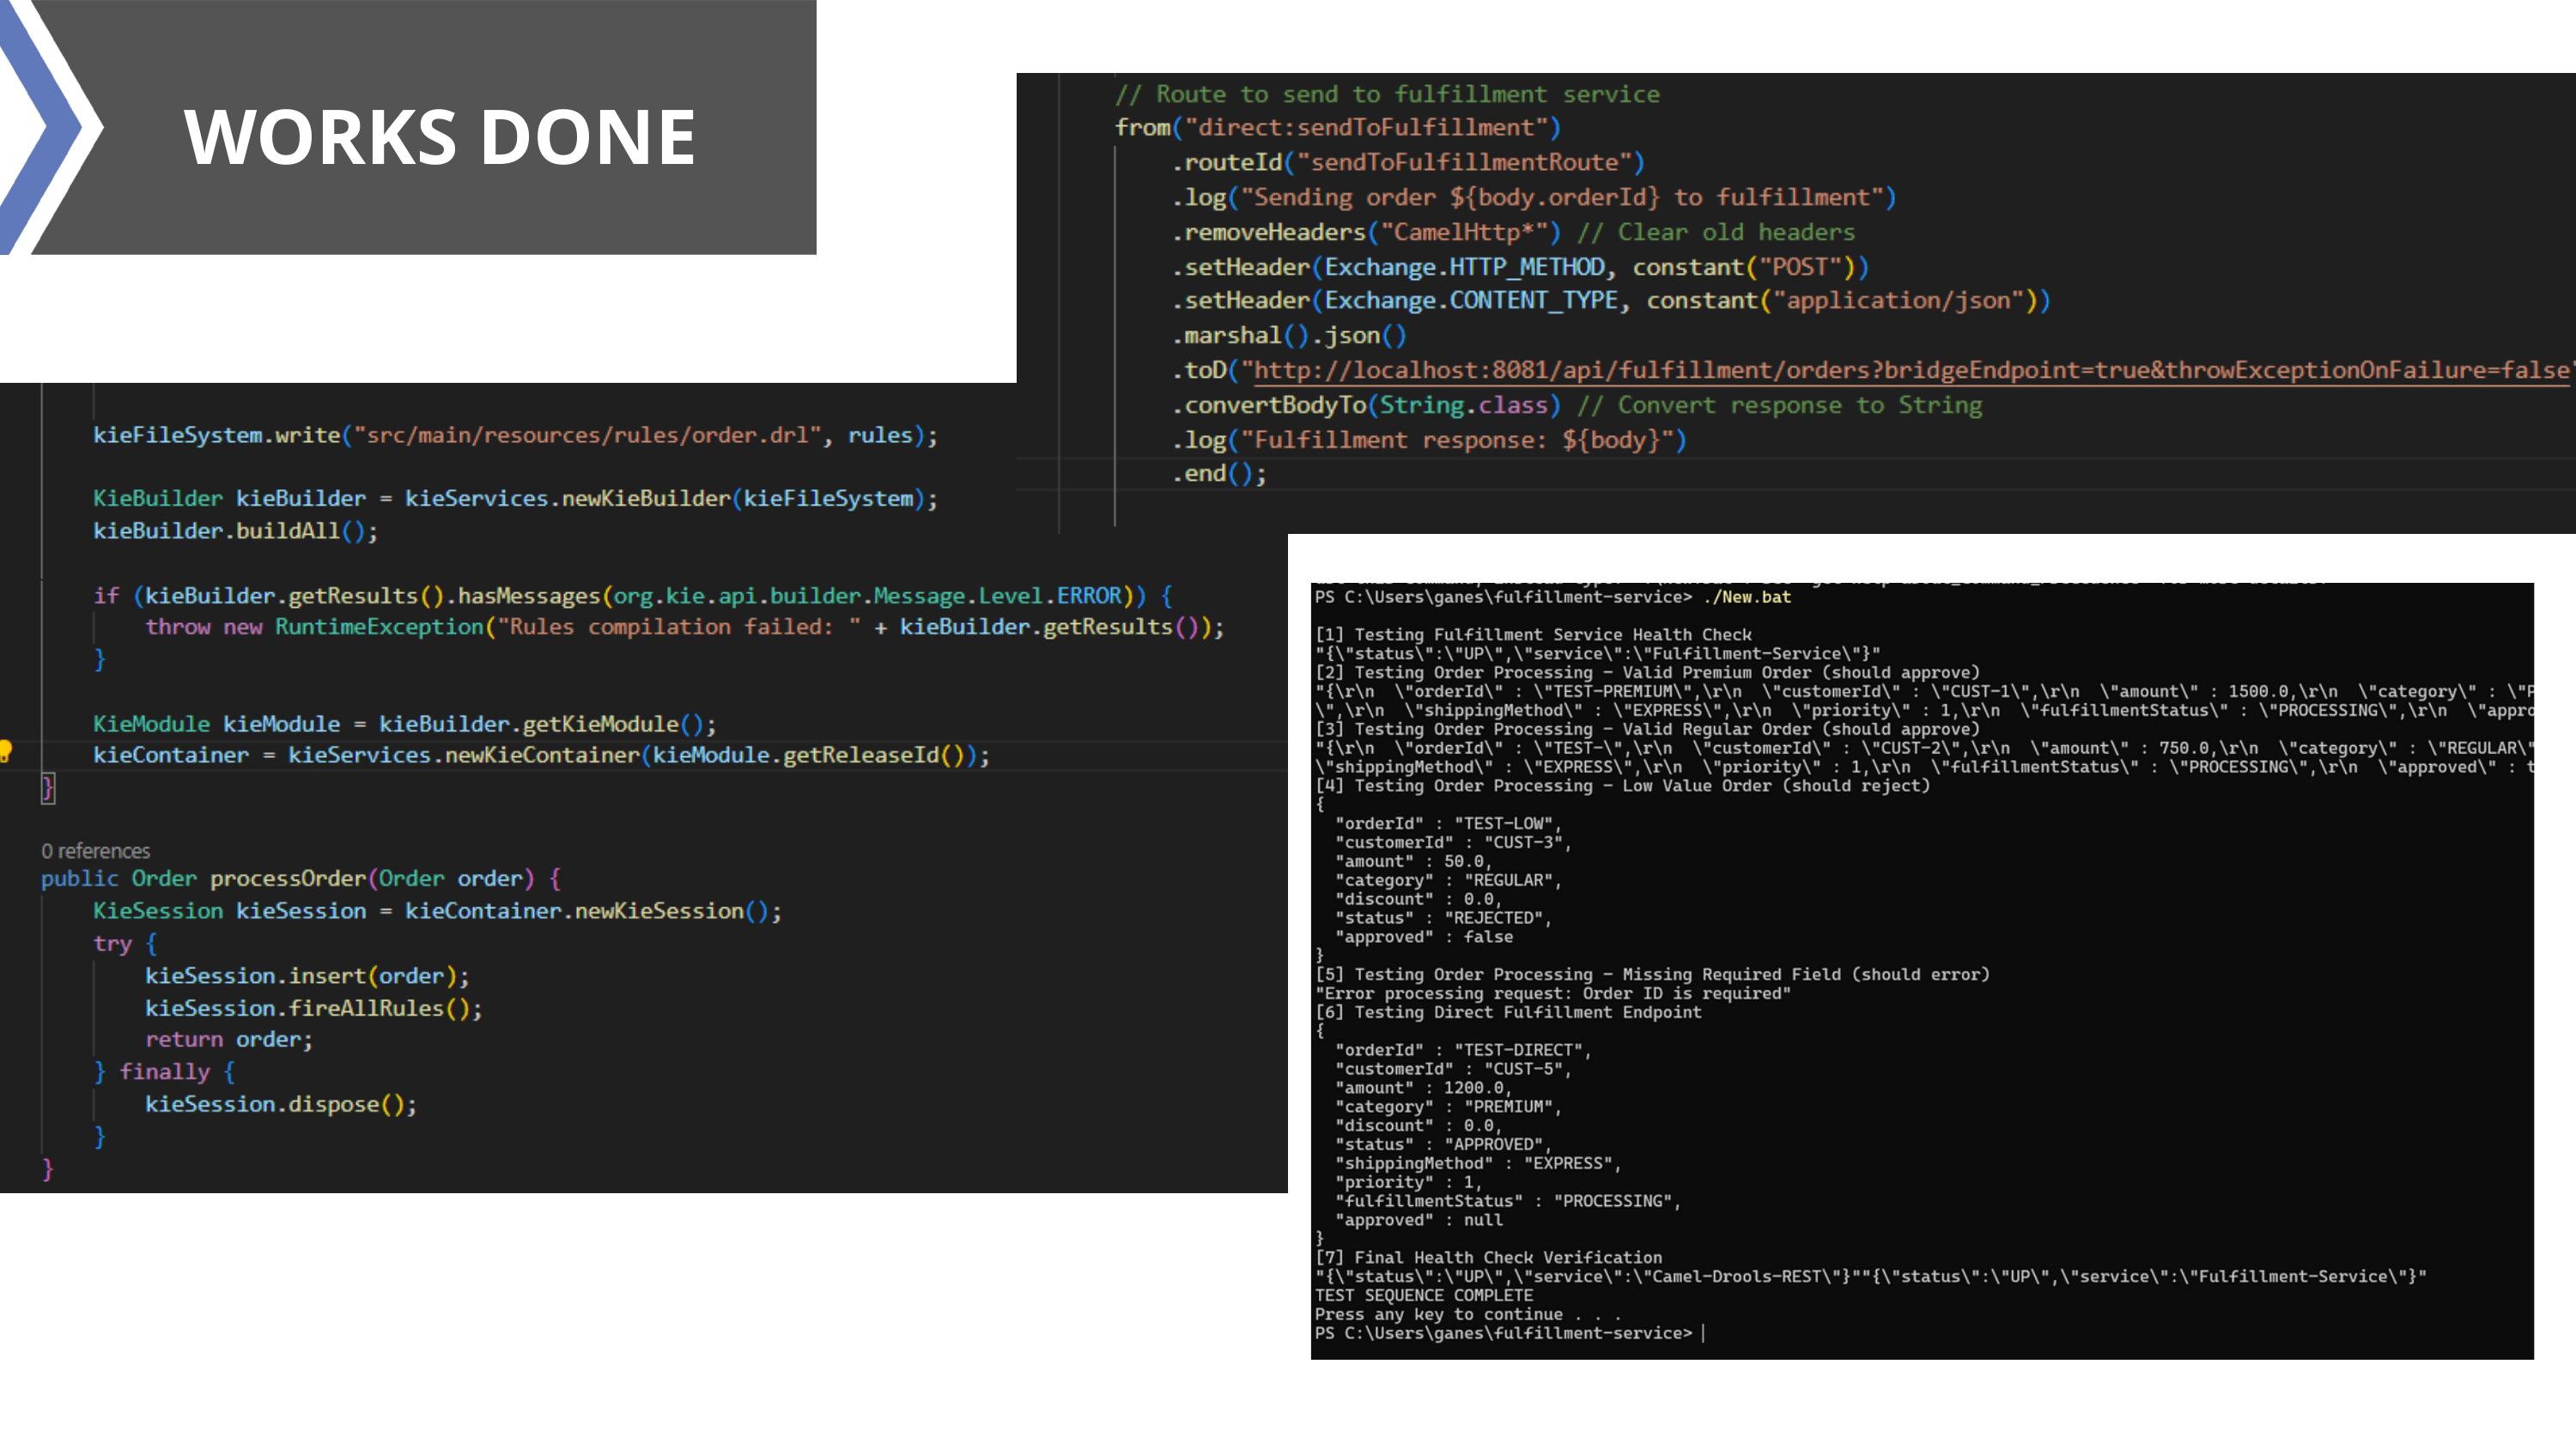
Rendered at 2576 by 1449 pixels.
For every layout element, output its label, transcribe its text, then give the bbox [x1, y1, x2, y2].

text_box [1310, 583, 2535, 1360]
text_box [0, 0, 817, 255]
text_box [1017, 73, 2576, 535]
text_box WORKS DONE [118, 73, 764, 179]
text_box [0, 383, 1289, 1193]
